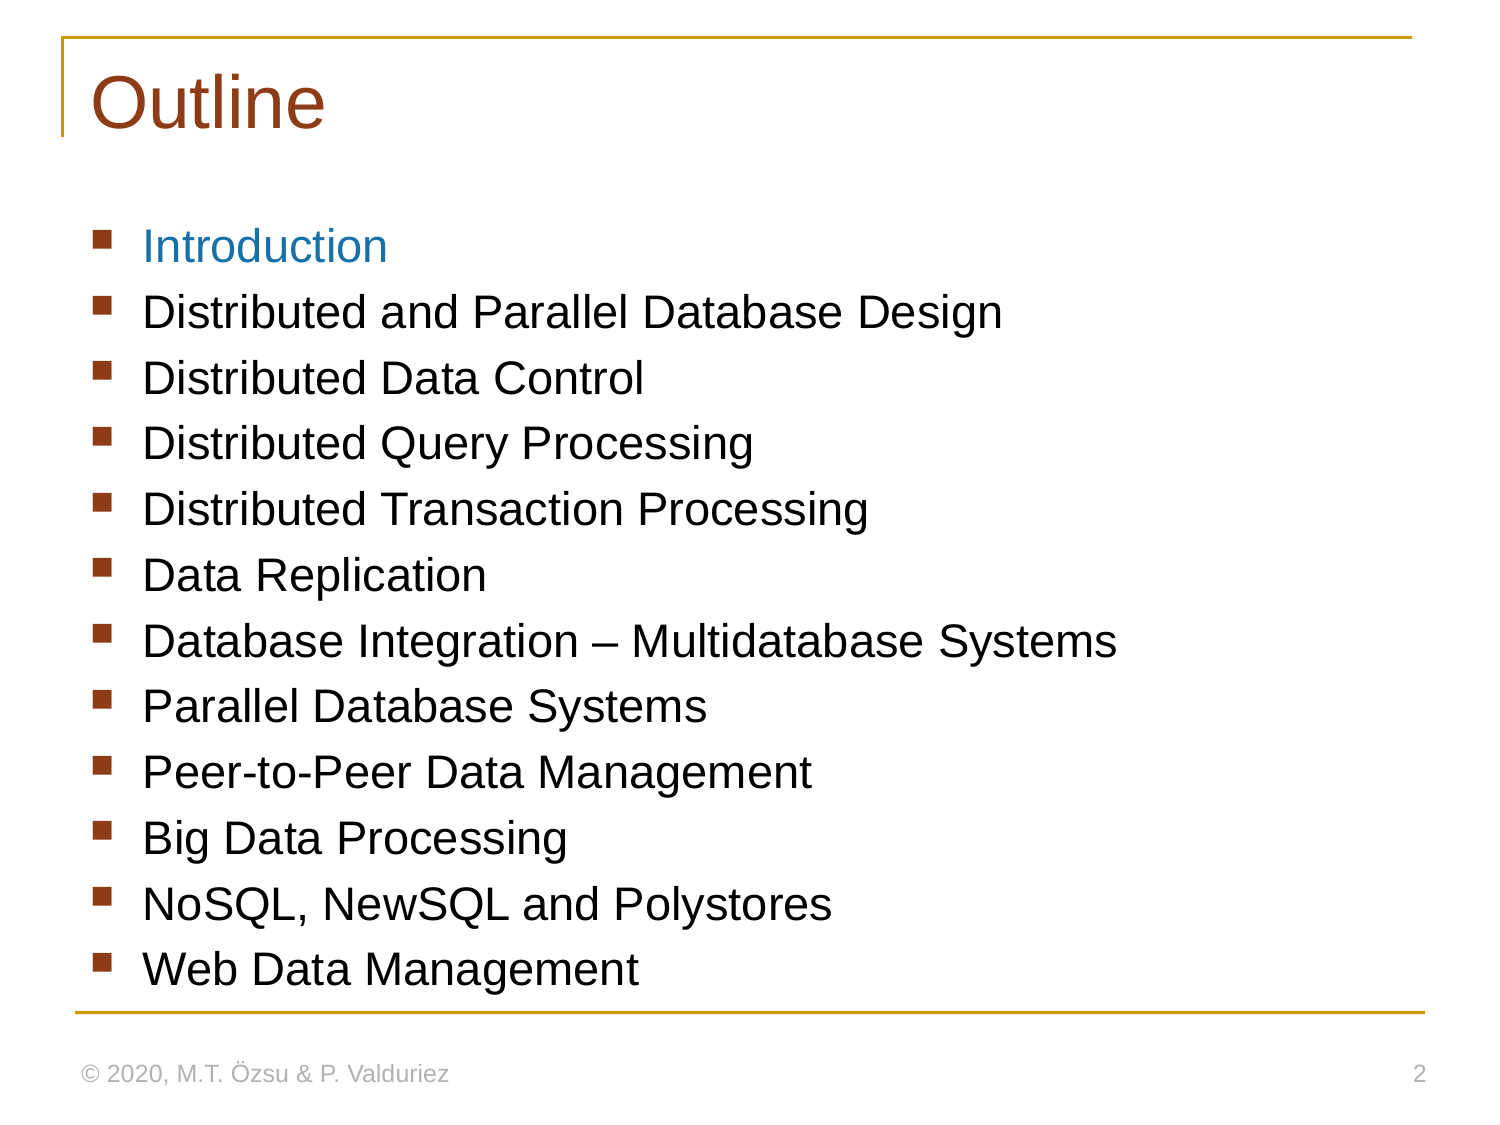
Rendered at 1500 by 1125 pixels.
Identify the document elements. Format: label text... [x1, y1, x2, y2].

title Outline [74, 45, 1426, 207]
list Introduction Distributed and Parallel Database Design Distributed Data Control Distributed Query Processing Distributed Transaction Processing Data Replication Database Integration – Multidatabase Systems Parallel Database Systems Peer-to-Peer Data Management Big Data Processing NoSQL, NewSQL and Polystores Web Data Management [74, 207, 1426, 1006]
footer © 2020, M.T. Özsu & P. Valduriez [66, 1042, 573, 1103]
slide_number 2 [1104, 1042, 1442, 1103]
